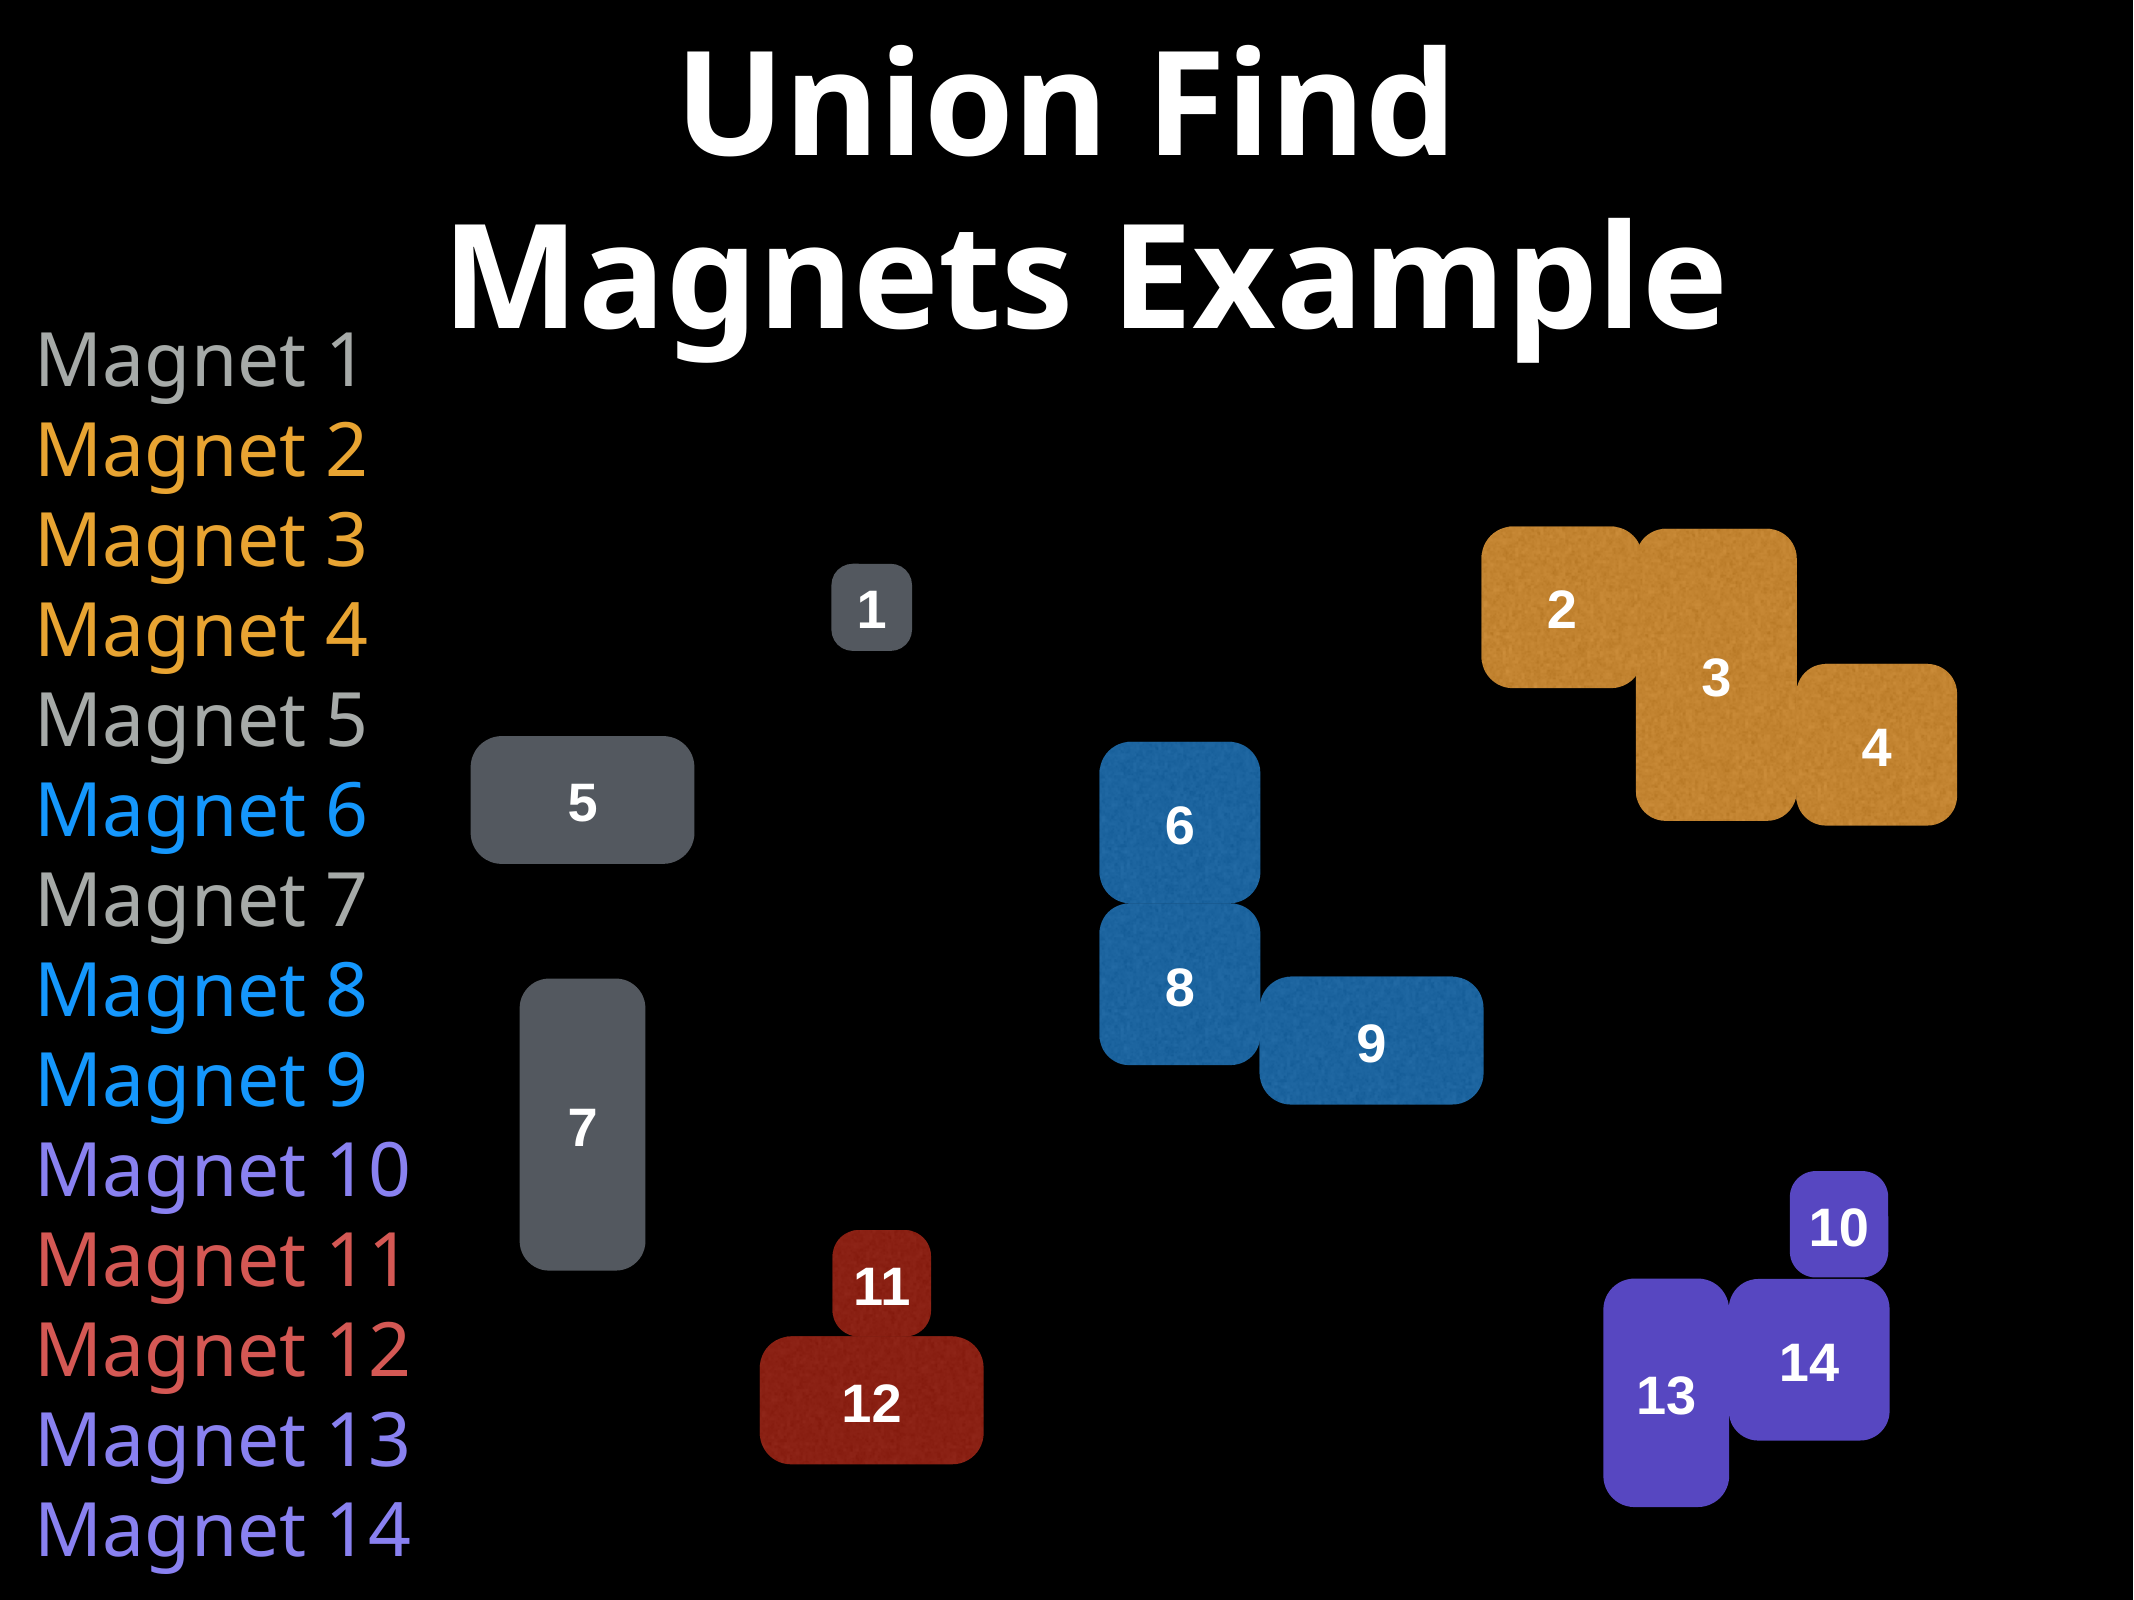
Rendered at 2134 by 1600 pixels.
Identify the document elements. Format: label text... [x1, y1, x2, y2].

text_box 10 [1789, 1171, 1889, 1278]
text_box Magnet 1 Magnet 2 Magnet 3 Magnet 4 Magnet 5 Magnet 6 Magnet 7 Magnet 8 Magnet 9 Magnet 10 Magnet 11 Magnet 12 Magnet 13 Magnet 14 [26, 303, 464, 1580]
text_box 5 [470, 736, 695, 864]
title Union Find Magnets Example [0, 6, 2134, 362]
text_box 6 [1099, 741, 1261, 904]
text_box 2 [1481, 526, 1643, 689]
text_box 7 [519, 978, 646, 1271]
text_box 9 [1259, 976, 1484, 1105]
text_box 3 [1635, 528, 1797, 821]
text_box 1 [831, 563, 913, 651]
text_box 8 [1099, 903, 1261, 1066]
text_box 14 [1728, 1278, 1890, 1441]
text_box 11 [832, 1230, 932, 1337]
text_box 4 [1796, 663, 1958, 826]
text_box 13 [1603, 1278, 1730, 1508]
text_box 12 [759, 1336, 984, 1465]
